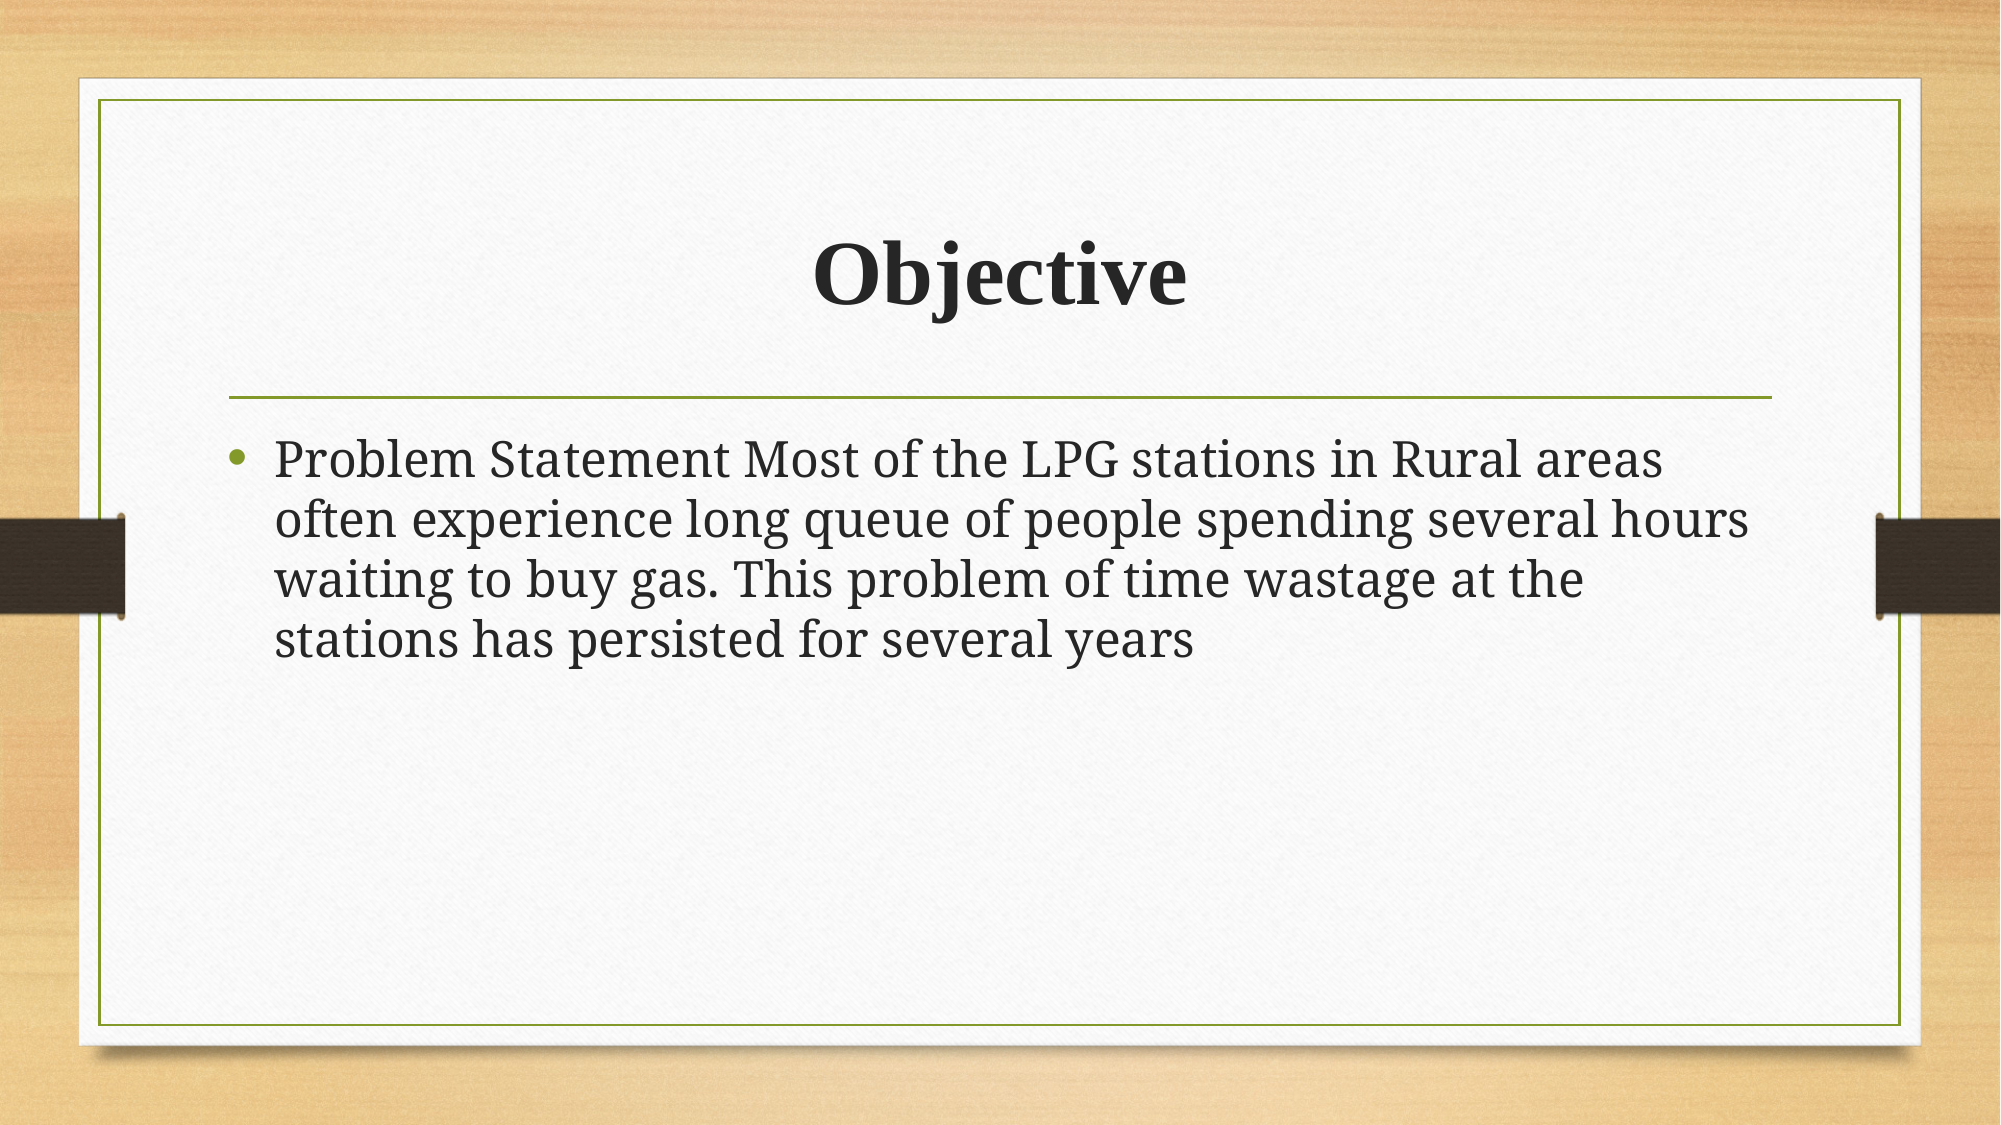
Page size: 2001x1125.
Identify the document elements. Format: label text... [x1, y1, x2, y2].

list Problem Statement Most of the LPG stations in Rural areas often experience long queue of people spending several hours waiting to buy gas. This problem of time wastage at the stations has persisted for several years [212, 419, 1788, 964]
picture [0, 0, 2001, 1125]
title Objective [212, 161, 1788, 375]
